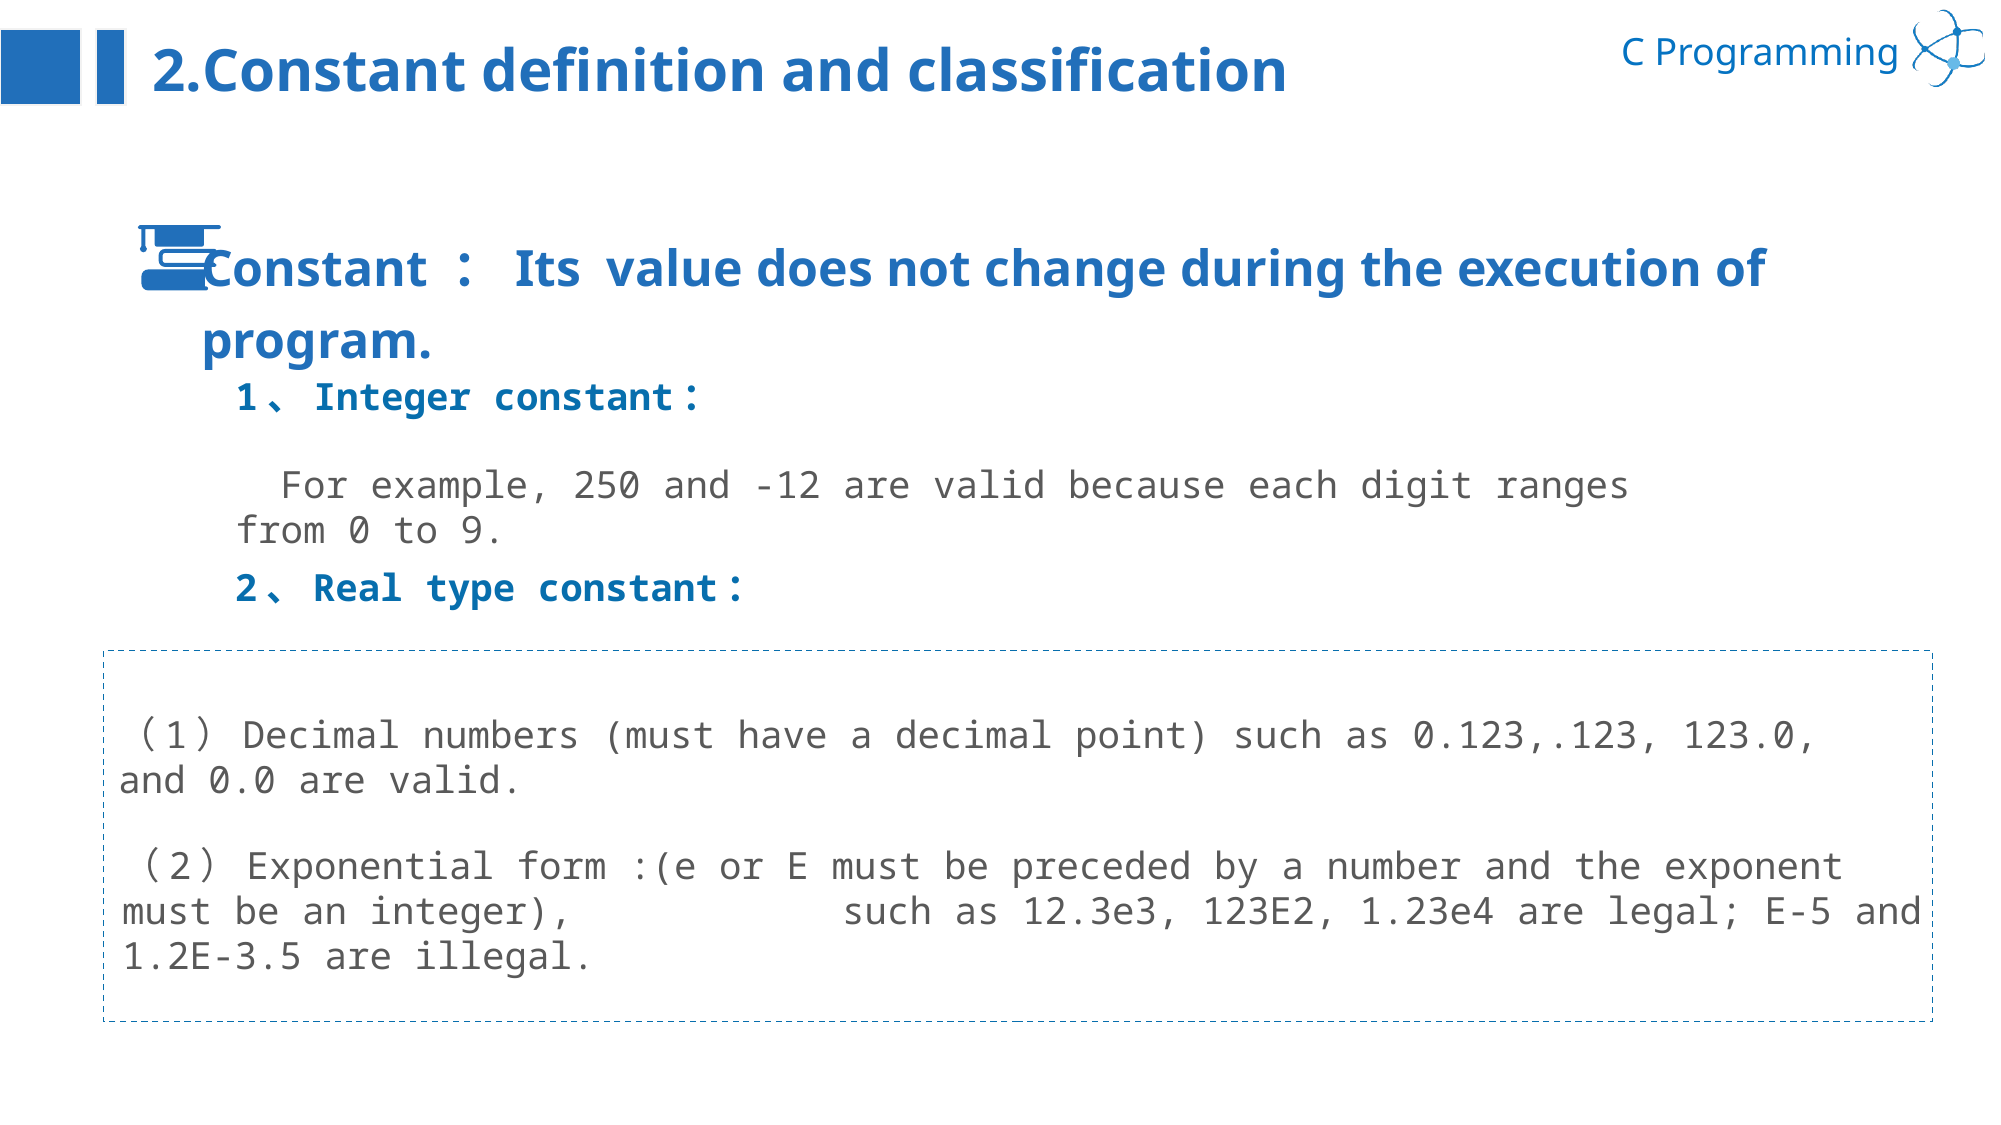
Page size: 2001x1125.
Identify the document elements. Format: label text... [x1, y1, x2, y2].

text_box [141, 269, 209, 291]
text_box 2.Constant definition and classification [137, 25, 1380, 110]
text_box [137, 225, 221, 253]
text_box [103, 650, 1933, 1022]
text_box （2）Exponential form :(e or E must be preceded by a number and the exponent must be an integer), 00000such as 12.3e3, 123E2, 1.23e4 are legal; E-5 and 1.2E-3.5 are illegal. [107, 834, 1948, 985]
text_box [95, 28, 127, 106]
picture [1828, 1, 2000, 94]
text_box For example, 250 and -12 are valid because each digit ranges from 0 to 9. [220, 454, 1684, 559]
text_box 2、Real type constant： [220, 547, 823, 617]
text_box [158, 248, 217, 267]
text_box [0, 28, 82, 106]
text_box Constant ：Its value does not change during the execution of program. [186, 216, 2000, 376]
text_box 1、Integer constant： [220, 356, 824, 425]
text_box （1）Decimal numbers (must have a decimal point) such as 0.123,.123, 123.0, and 0.0 are valid. [103, 703, 1888, 809]
